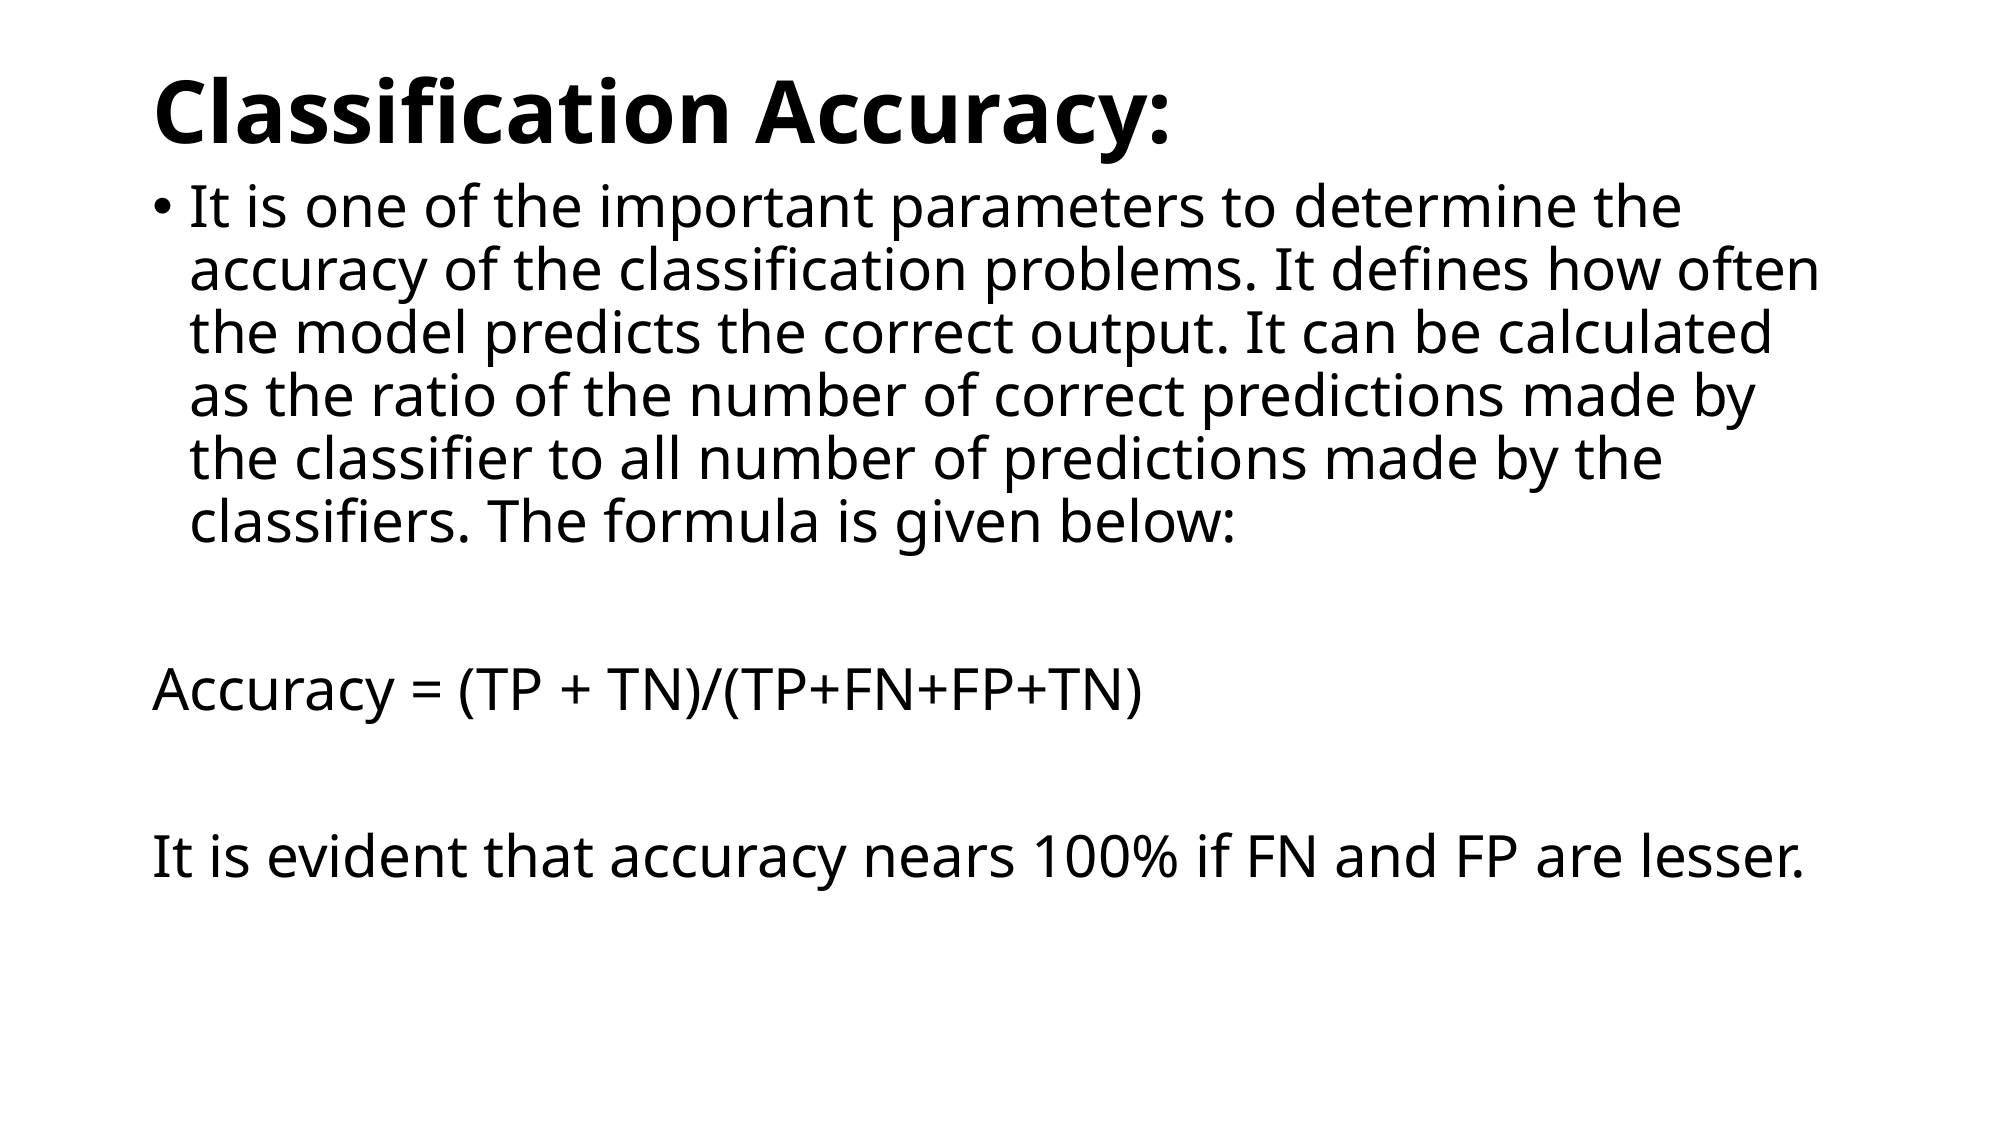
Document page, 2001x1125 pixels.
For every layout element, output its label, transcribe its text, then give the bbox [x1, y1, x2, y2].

list It is one of the important parameters to determine the accuracy of the classification problems. It defines how often the model predicts the correct output. It can be calculated as the ratio of the number of correct predictions made by the classifier to all number of predictions made by the classifiers. The formula is given below: Accuracy = (TP + TN)/(TP+FN+FP+TN) It is evident that accuracy nears 100% if FN and FP are lesser. [137, 169, 1863, 1014]
title Classification Accuracy: [137, 59, 1863, 169]
